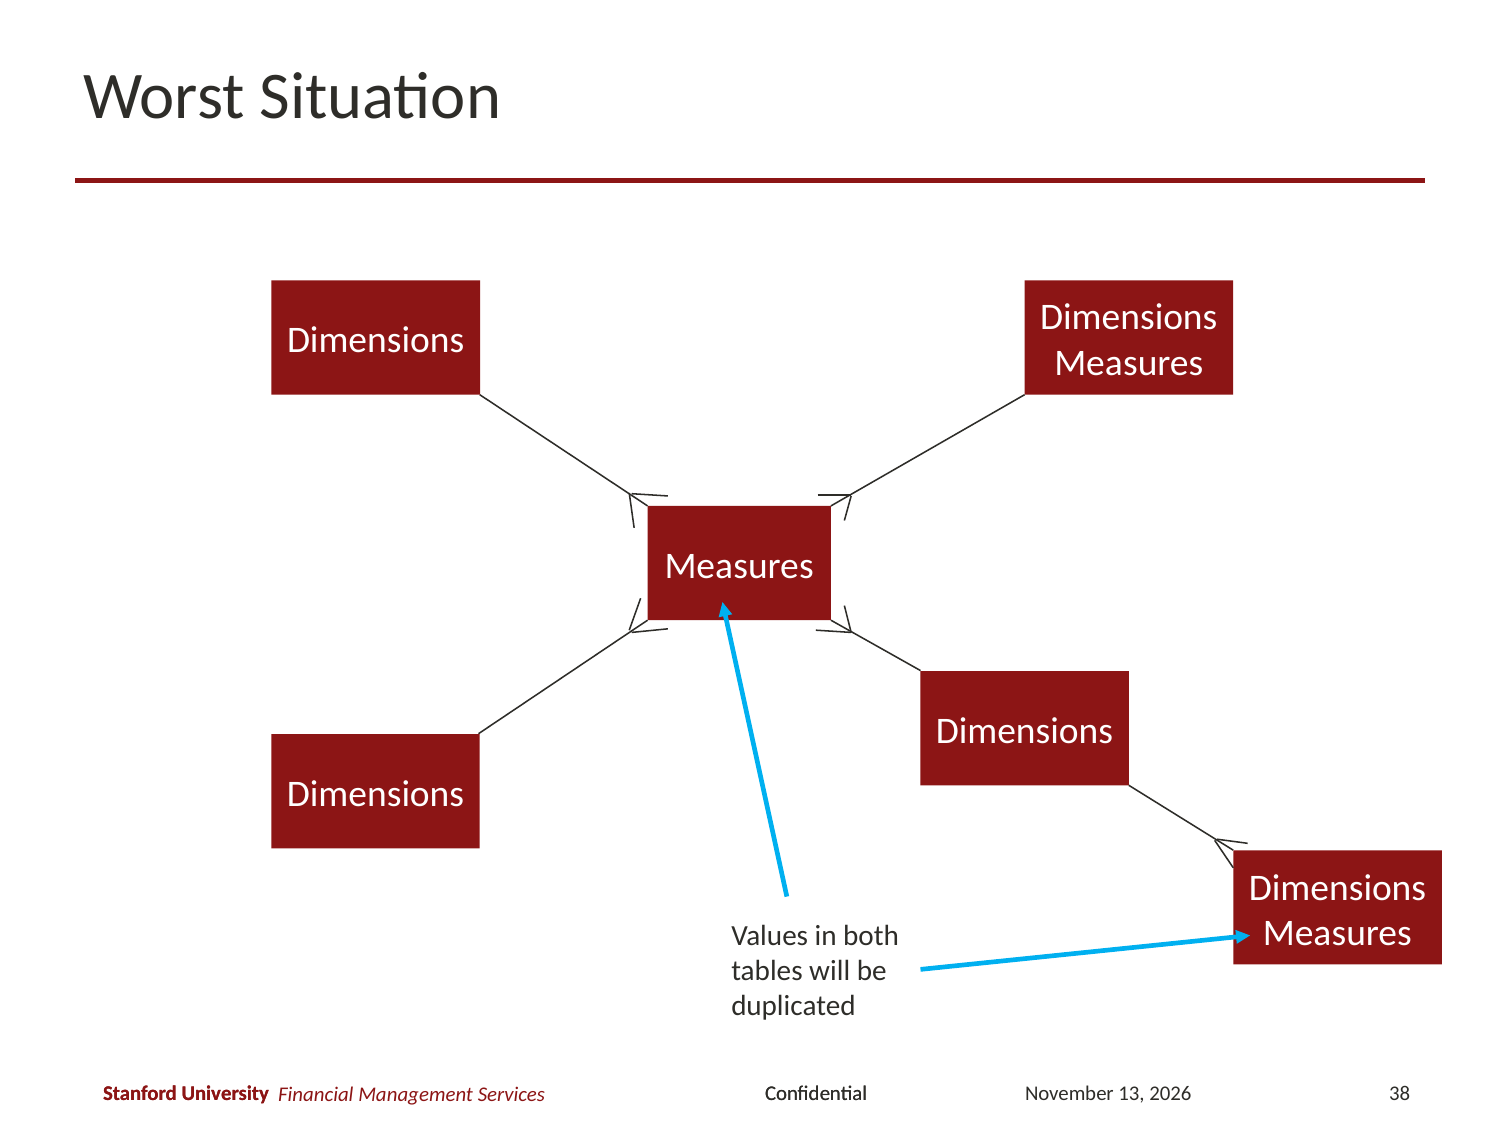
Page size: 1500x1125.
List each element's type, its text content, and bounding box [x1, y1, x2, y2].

text_box Dimensions [269, 732, 482, 851]
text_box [479, 394, 648, 507]
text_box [1128, 785, 1234, 851]
text_box Values in both tables will be duplicated [716, 908, 946, 1029]
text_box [636, 493, 669, 497]
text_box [628, 597, 641, 630]
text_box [920, 935, 1251, 970]
slide_number 38 [1324, 1061, 1425, 1122]
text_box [1214, 840, 1234, 869]
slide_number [1010, 1061, 1218, 1122]
text_box Measures [645, 504, 833, 622]
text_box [722, 601, 788, 897]
text_box Dimensions [269, 278, 482, 397]
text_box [1232, 838, 1248, 844]
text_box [830, 394, 1025, 507]
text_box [844, 495, 852, 521]
text_box Dimensions Measures [1231, 848, 1444, 967]
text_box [629, 492, 635, 529]
text_box Dimensions [918, 669, 1131, 787]
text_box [830, 619, 921, 671]
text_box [815, 629, 852, 633]
footer Financial Management Services [263, 1062, 739, 1123]
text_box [631, 628, 669, 633]
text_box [478, 619, 648, 734]
title Worst Situation [68, 26, 1418, 157]
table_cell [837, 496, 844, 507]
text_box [844, 605, 852, 629]
text_box Dimensions Measures [1023, 278, 1235, 397]
